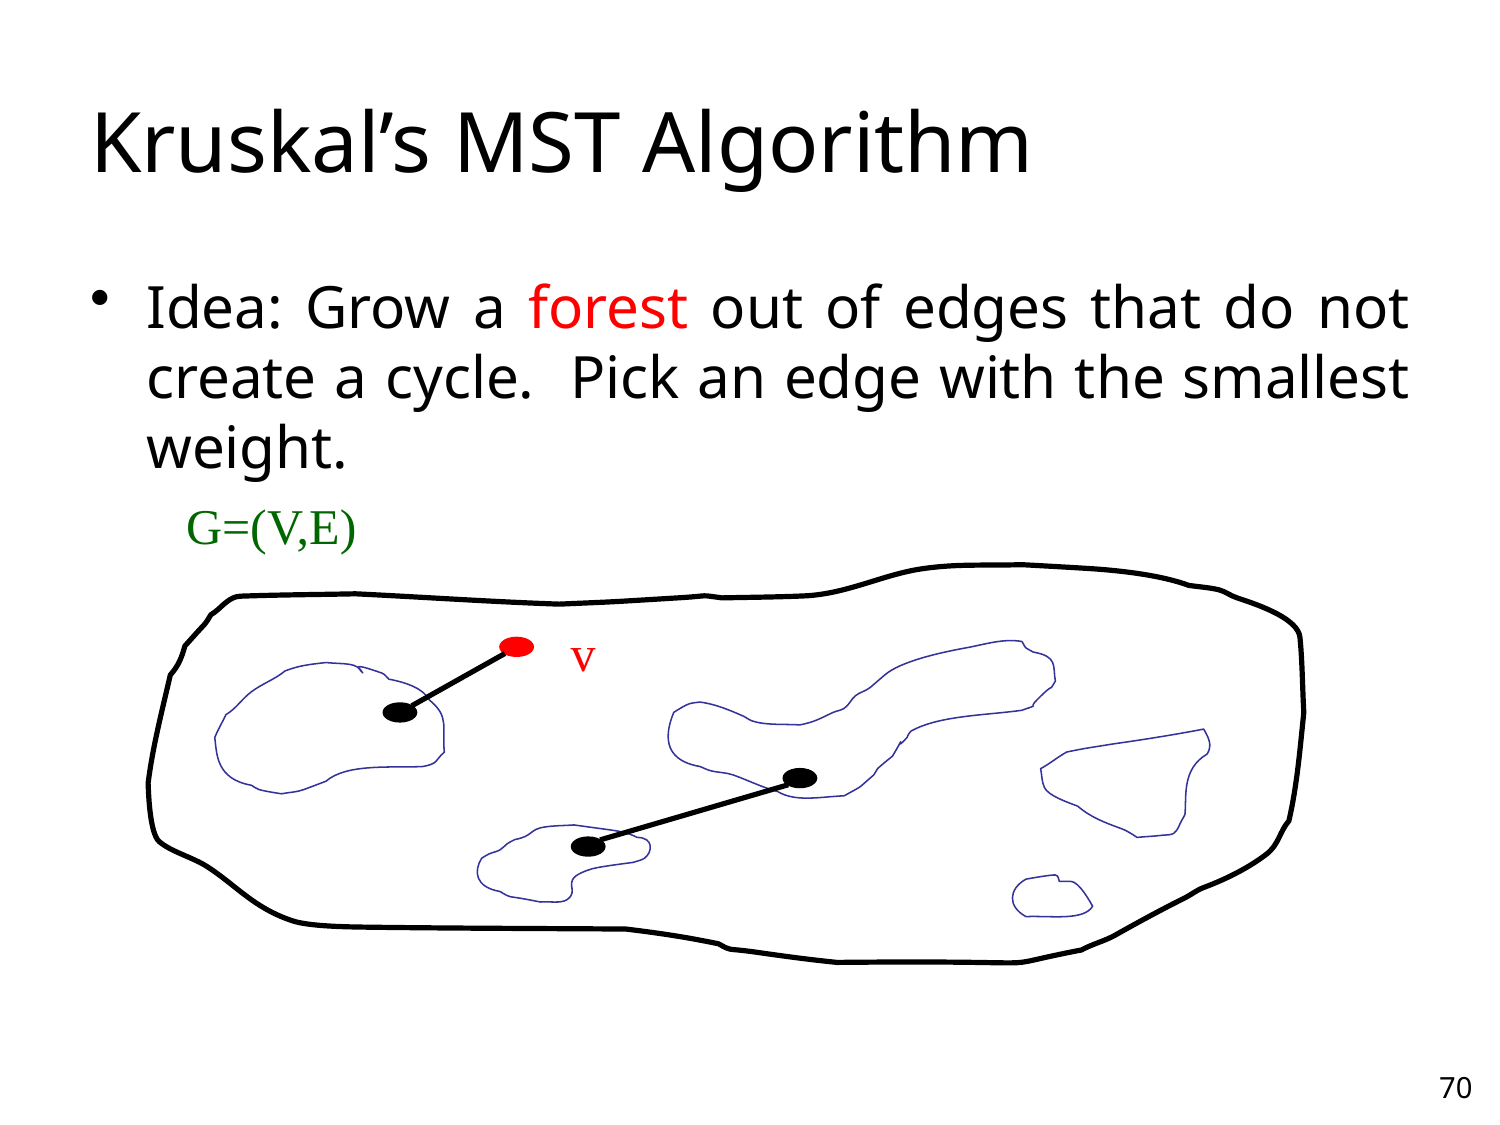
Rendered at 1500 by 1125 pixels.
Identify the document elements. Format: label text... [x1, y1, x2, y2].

title Kruskal’s MST Algorithm [74, 44, 1426, 233]
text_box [411, 653, 506, 707]
text_box [499, 637, 534, 657]
text_box [783, 768, 817, 788]
text_box [214, 662, 445, 794]
list Idea: Grow a forest out of edges that do not create a cycle. Pick an edge with the smallest weight. [74, 262, 1426, 1006]
text_box v [555, 614, 611, 690]
text_box [383, 703, 416, 722]
text_box [668, 640, 1056, 799]
text_box [477, 824, 651, 903]
text_box [1012, 875, 1093, 917]
text_box G=(V,E) [171, 487, 372, 563]
text_box [148, 564, 1304, 963]
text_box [599, 784, 789, 841]
text_box [1040, 729, 1210, 838]
text_box [571, 837, 605, 856]
